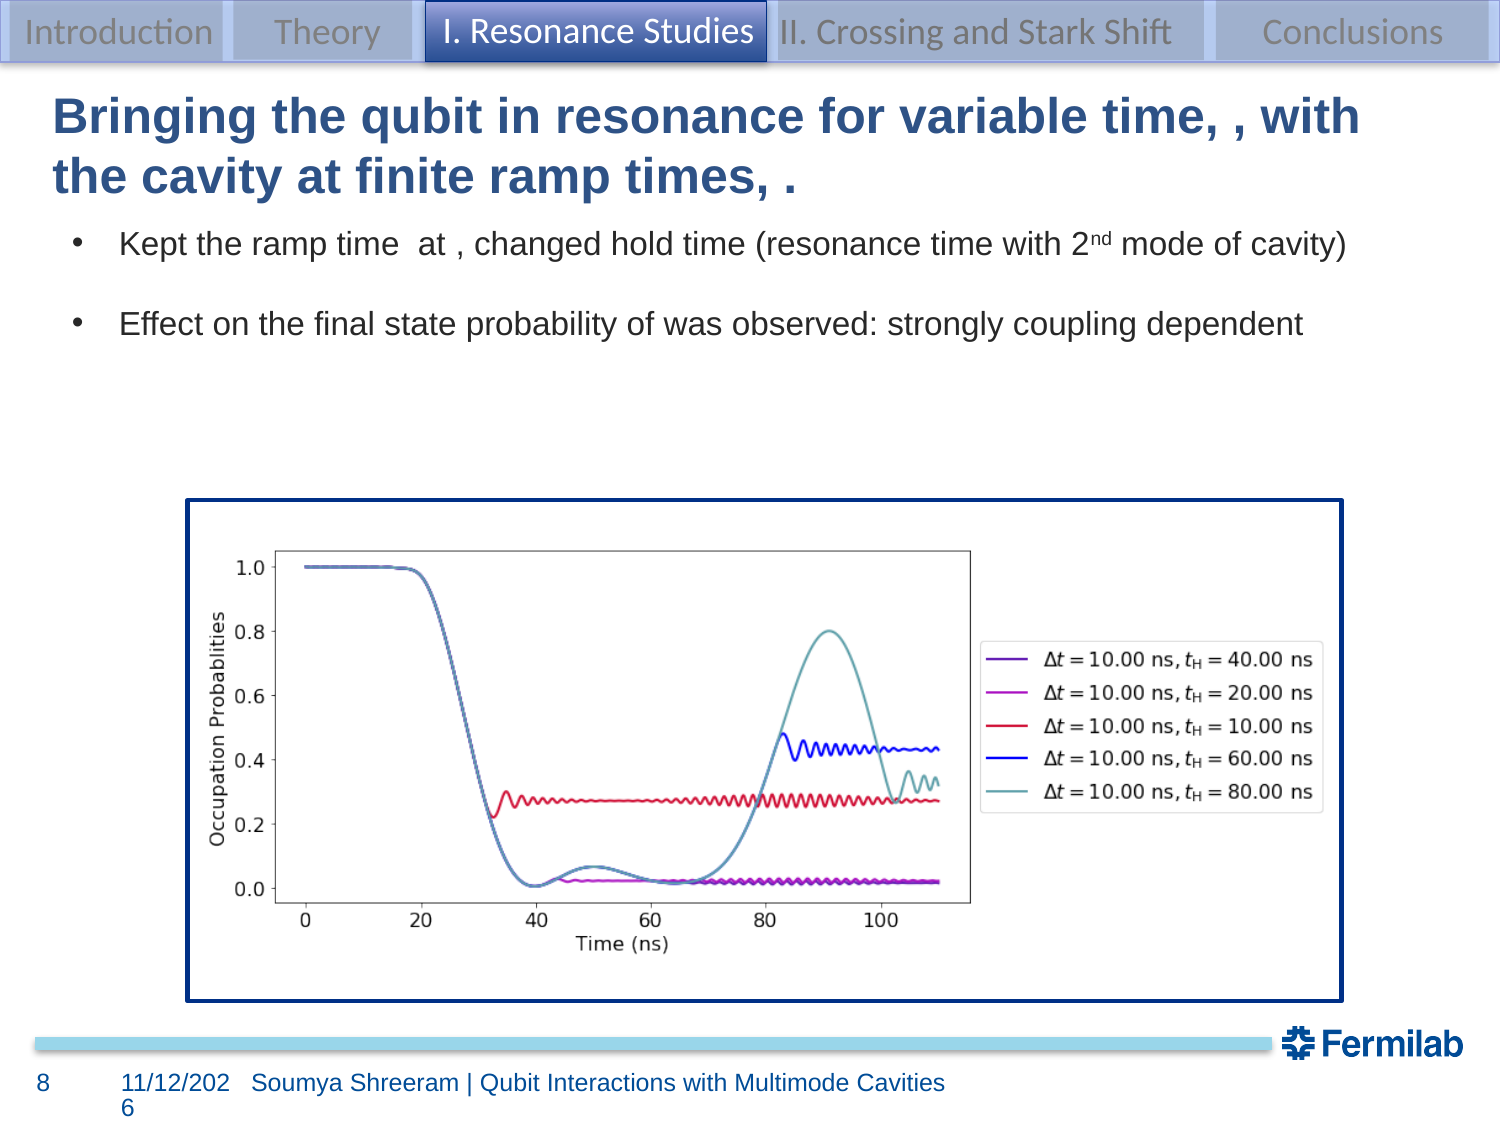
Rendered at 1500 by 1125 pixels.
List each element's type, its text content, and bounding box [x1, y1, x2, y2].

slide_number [120, 1066, 232, 1107]
footer Soumya Shreeram | Qubit Interactions with Multimode Cavities [251, 1066, 1279, 1107]
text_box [187, 499, 1342, 1002]
picture [1282, 1026, 1463, 1060]
slide_number 8 [36, 1066, 105, 1106]
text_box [0, 0, 1500, 63]
